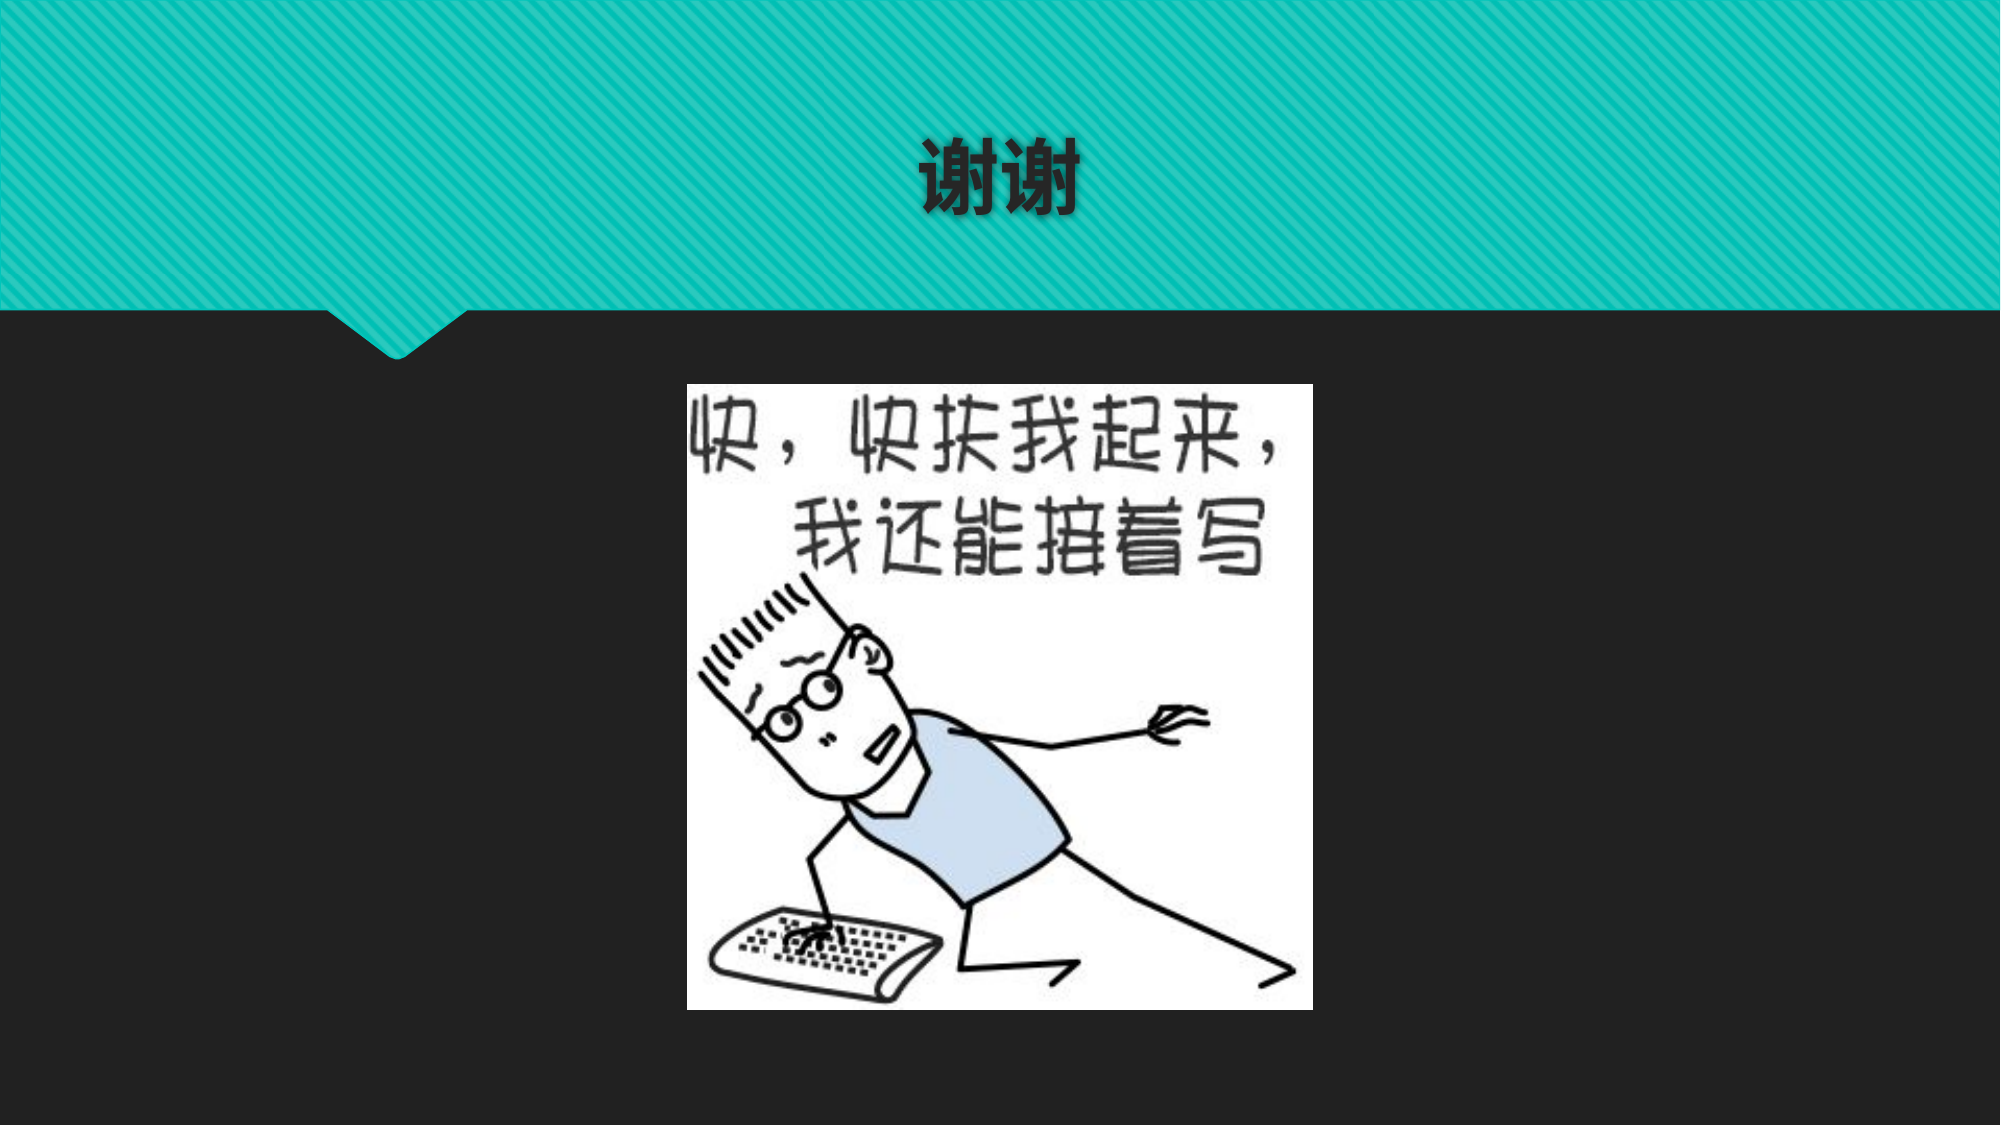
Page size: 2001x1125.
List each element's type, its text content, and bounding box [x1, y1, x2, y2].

picture [687, 384, 1313, 1010]
title 谢谢 [132, 73, 1868, 233]
